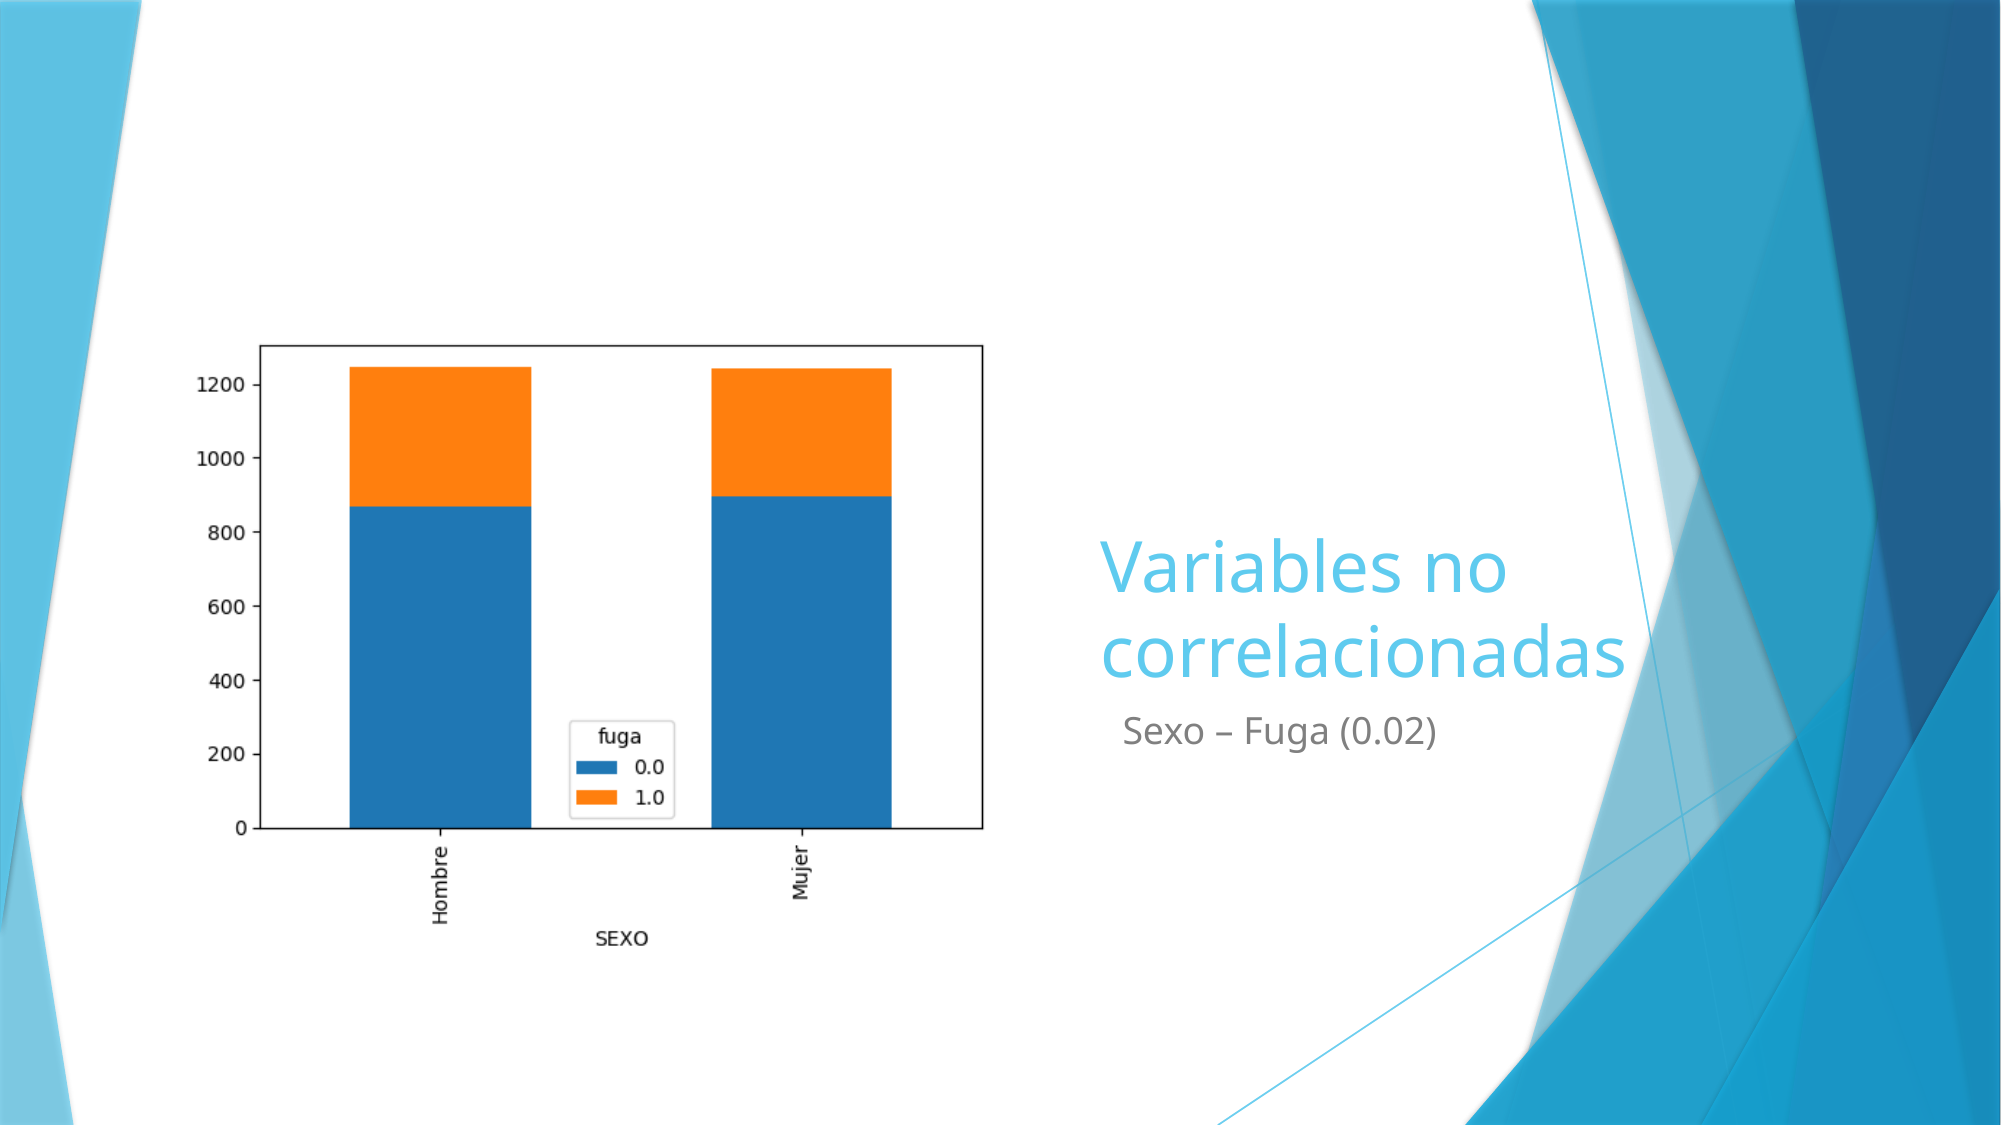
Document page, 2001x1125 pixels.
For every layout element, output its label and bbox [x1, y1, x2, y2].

text_box [0, 0, 2000, 1125]
picture [145, 261, 1076, 960]
